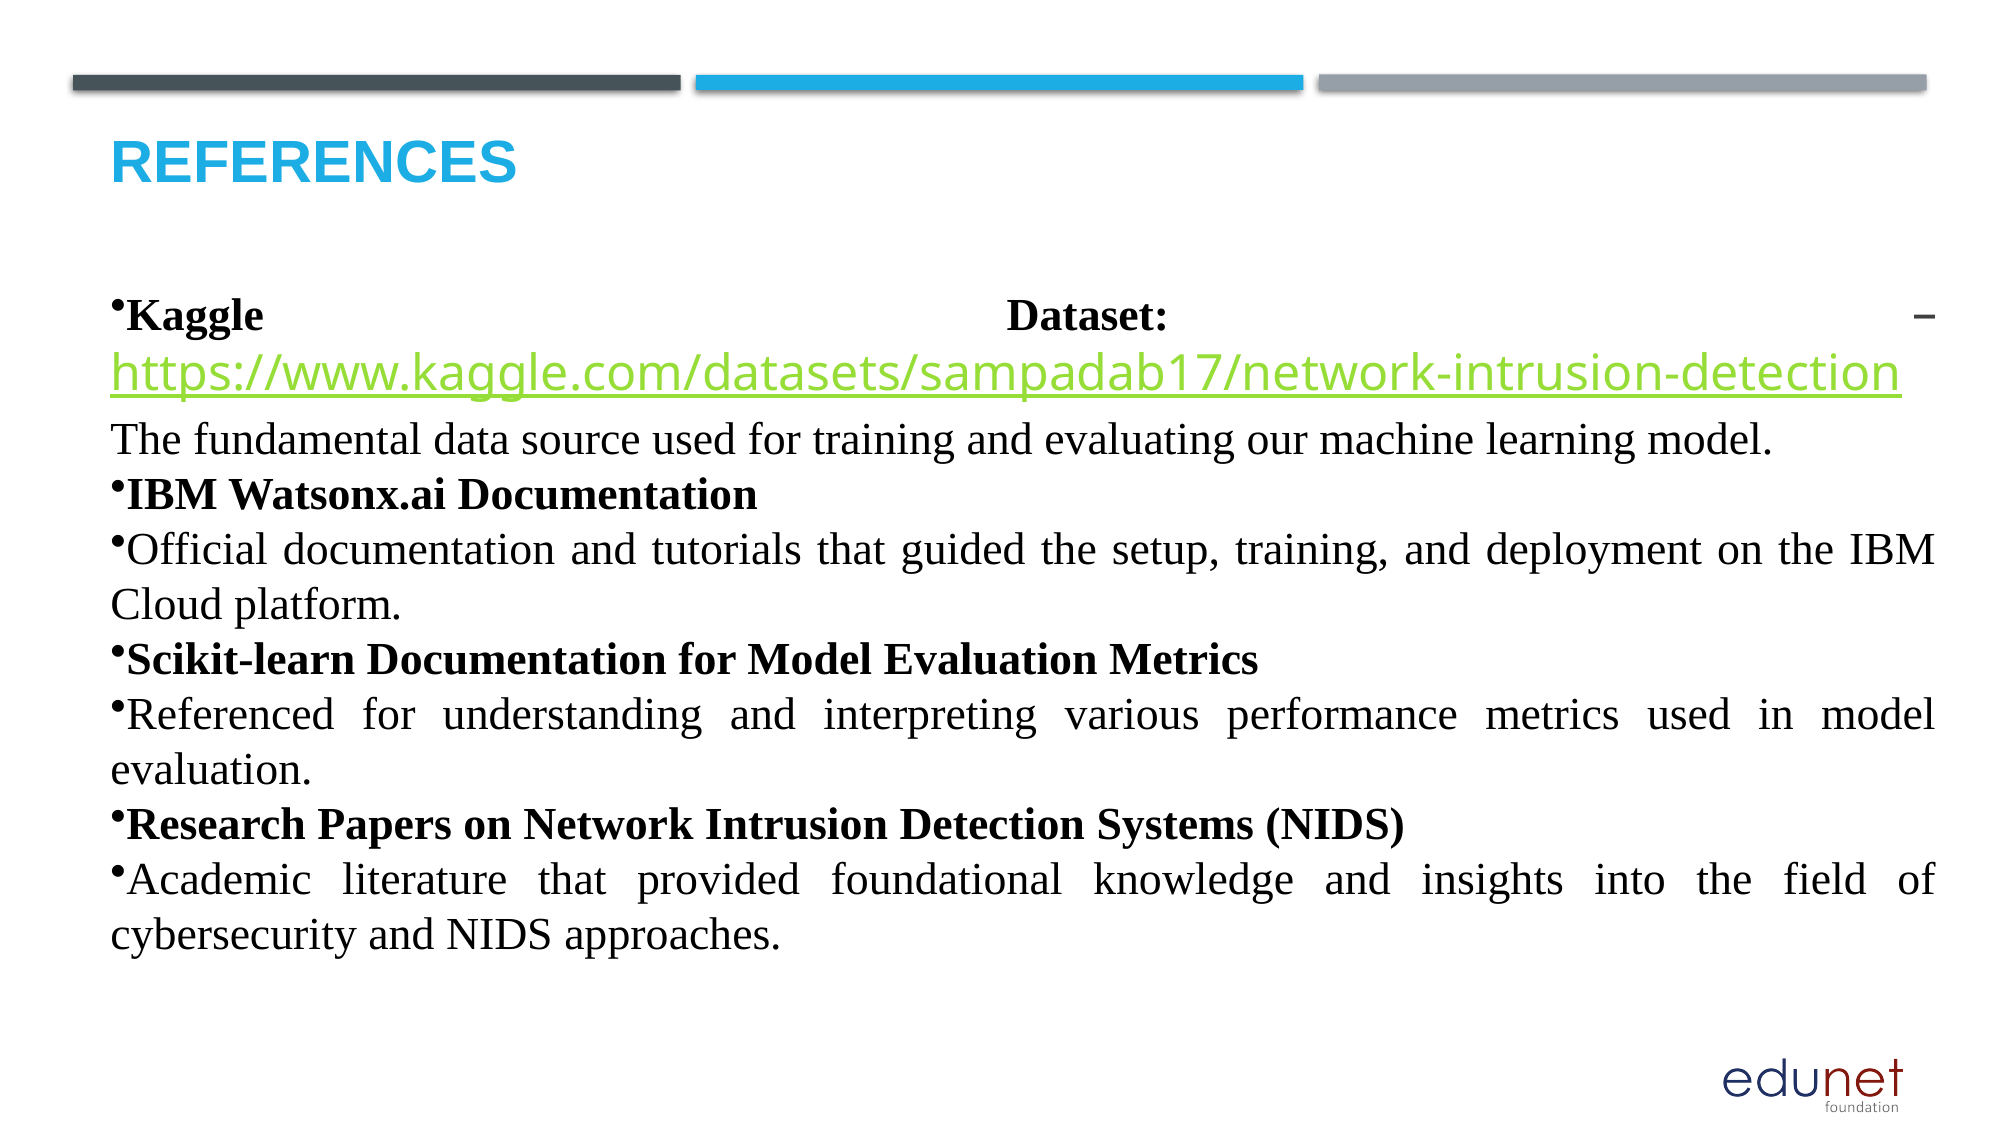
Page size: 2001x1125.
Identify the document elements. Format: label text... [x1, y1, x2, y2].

title References [95, 115, 1905, 203]
picture [1719, 1056, 1905, 1116]
list Kaggle Dataset: – https://www.kaggle.com/datasets/sampadab17/network-intrusion-detection The fundamental data source used for training and evaluating our machine learning model. IBM Watsonx.ai Documentation Official documentation and tutorials that guided the setup, training, and deployment on the IBM Cloud platform. Scikit-learn Documentation for Model Evaluation Metrics Referenced for understanding and interpreting various performance metrics used in model evaluation. Research Papers on Network Intrusion Detection Systems (NIDS) Academic literature that provided foundational knowledge and insights into the field of cybersecurity and NIDS approaches. [95, 273, 1953, 1022]
